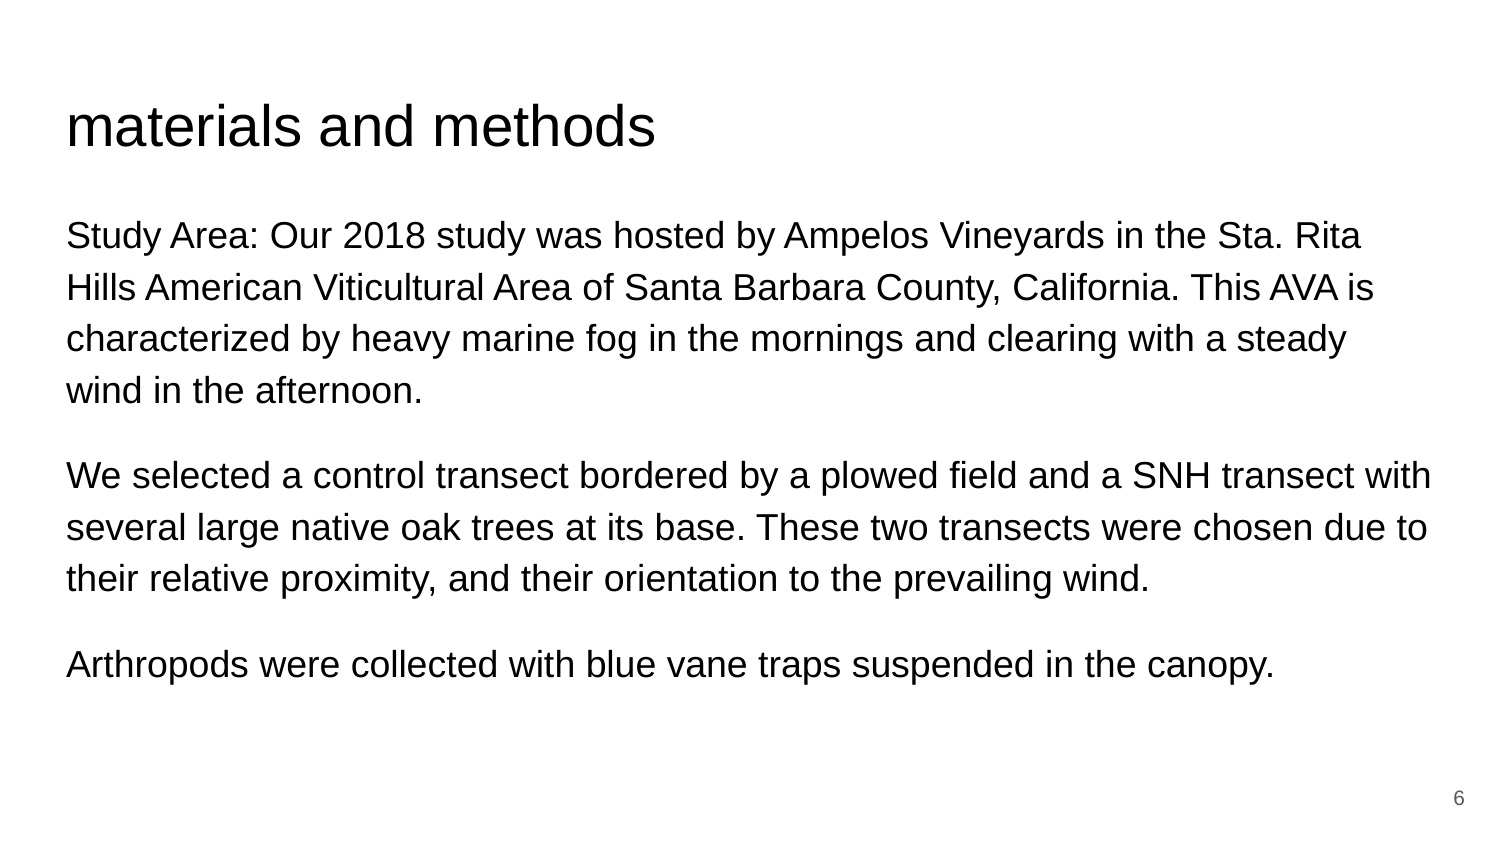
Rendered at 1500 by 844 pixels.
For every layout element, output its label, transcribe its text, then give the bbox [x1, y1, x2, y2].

list Study Area: Our 2018 study was hosted by Ampelos Vineyards in the Sta. Rita Hills American Viticultural Area of Santa Barbara County, California. This AVA is characterized by heavy marine fog in the mornings and clearing with a steady wind in the afternoon. We selected a control transect bordered by a plowed field and a SNH transect with several large native oak trees at its base. These two transects were chosen due to their relative proximity, and their orientation to the prevailing wind. Arthropods were collected with blue vane traps suspended in the canopy. [51, 189, 1449, 750]
title materials and methods [51, 72, 1449, 167]
slide_number ‹#› [1389, 764, 1480, 830]
